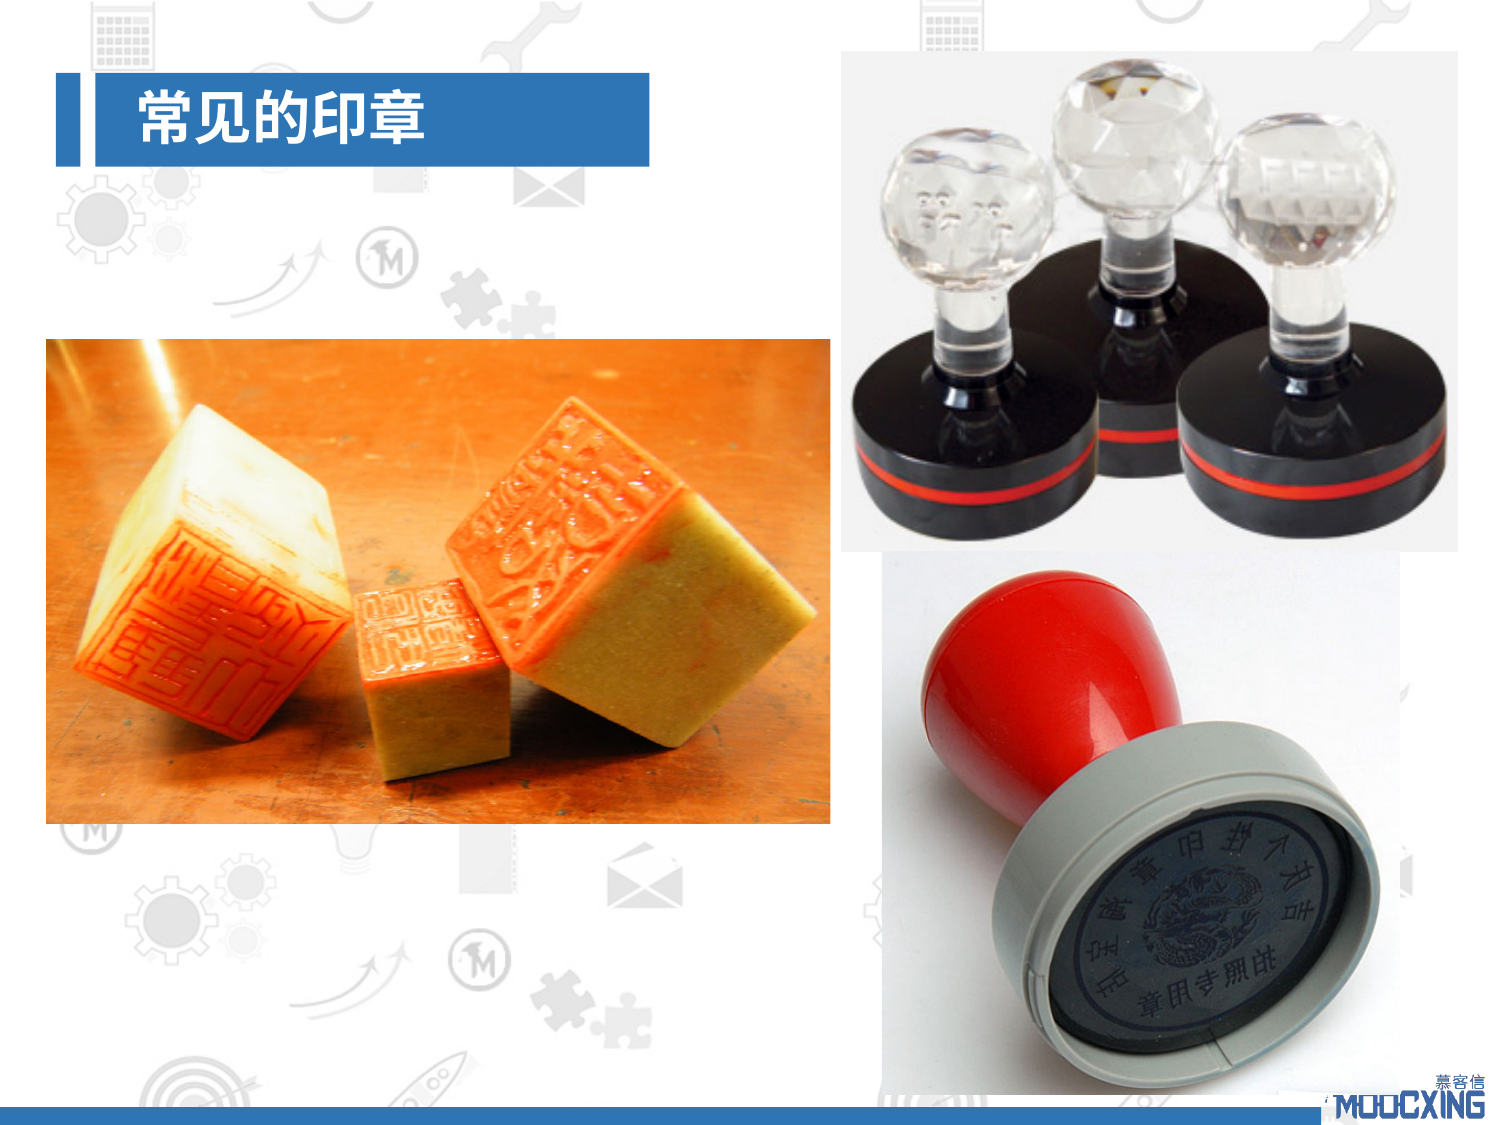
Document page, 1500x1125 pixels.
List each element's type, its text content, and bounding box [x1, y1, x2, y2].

picture [0, 0, 1500, 1125]
title 常见的印章 [120, 74, 841, 167]
